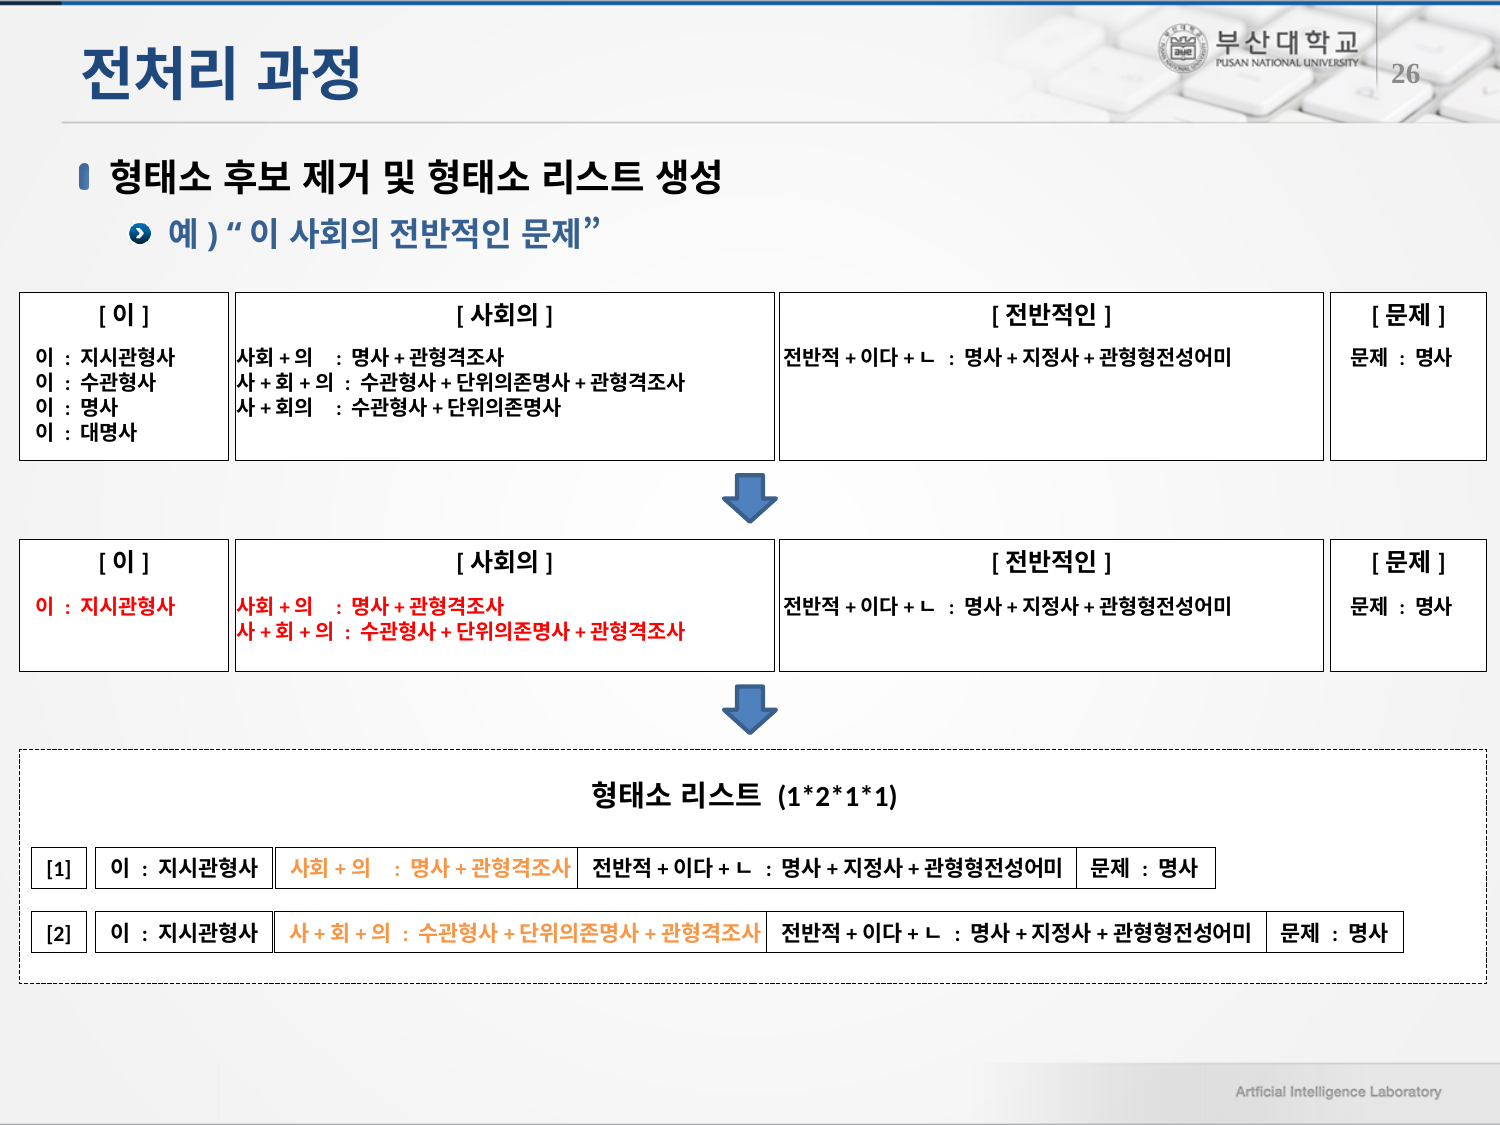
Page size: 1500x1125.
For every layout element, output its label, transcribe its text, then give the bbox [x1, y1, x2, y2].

text_box [721, 473, 778, 524]
picture [0, 0, 1500, 1125]
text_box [19, 749, 1487, 984]
title 전처리 과정 [64, 30, 1152, 114]
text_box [19, 292, 1487, 461]
list 형태소 후보 제거 및 형태소 리스트 생성 예) “이 사회의 전반적인 문제” [64, 137, 1425, 210]
text_box [721, 684, 778, 735]
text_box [19, 538, 1487, 672]
slide_number 26 [1376, 30, 1461, 114]
